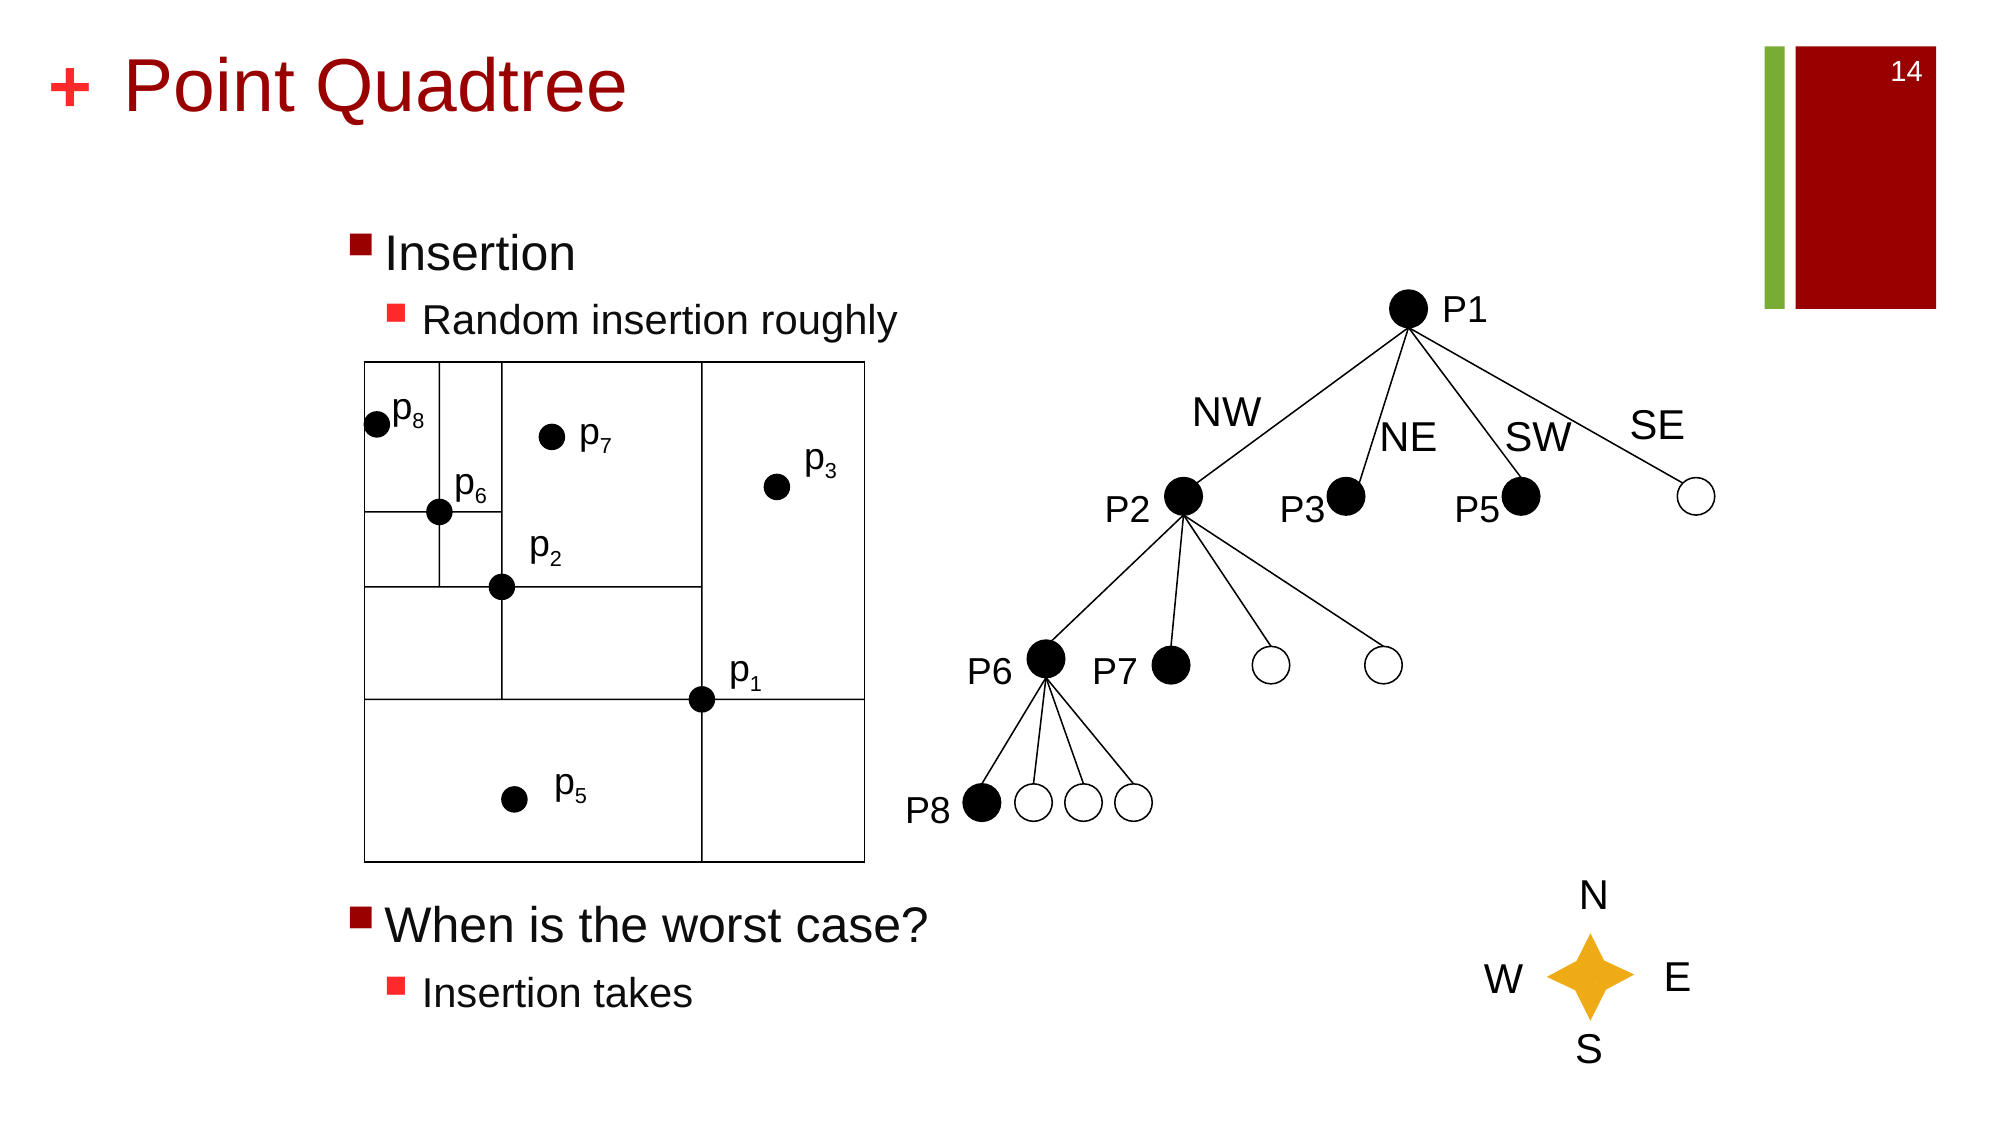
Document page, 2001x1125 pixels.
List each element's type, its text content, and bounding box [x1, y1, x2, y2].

slide_number 14 [1816, 39, 1938, 100]
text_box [363, 361, 865, 863]
title Point Quadtree [109, 29, 1762, 213]
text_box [889, 277, 1732, 840]
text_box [1468, 849, 1707, 1081]
